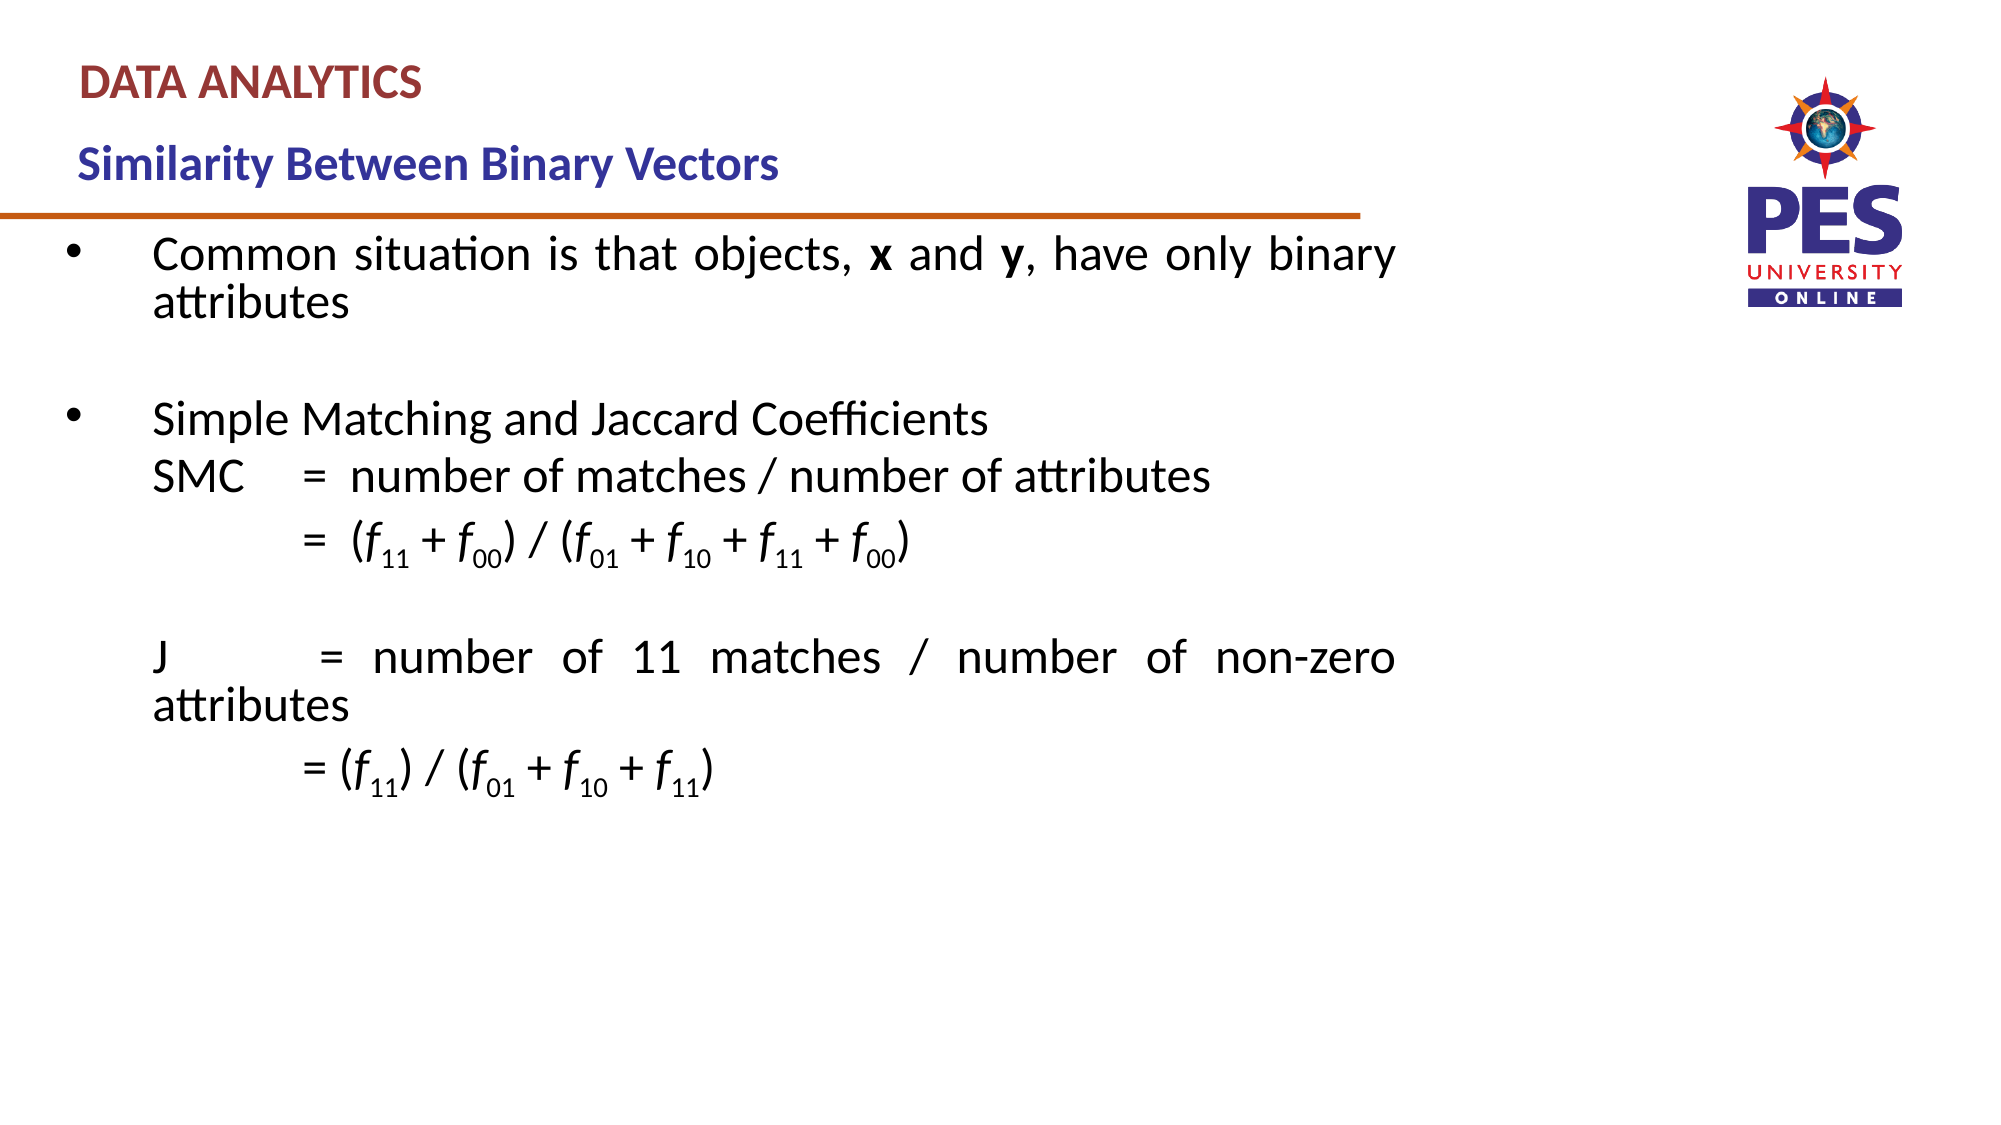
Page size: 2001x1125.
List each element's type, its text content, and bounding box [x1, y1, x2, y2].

text_box Common situation is that objects, x and y, have only binary attributes Simple Matching and Jaccard Coefficients SMC = number of matches / number of attributes = (f11 + f00) / (f01 + f10 + f11 + f00) J = number of 11 matches / number of non-zero attributes = (f11) / (f01 + f10 + f11) [49, 224, 1412, 1022]
text_box Similarity Between Binary Vectors [49, 122, 808, 198]
picture [1748, 76, 1902, 307]
text_box DATA ANALYTICS [64, 41, 1295, 117]
